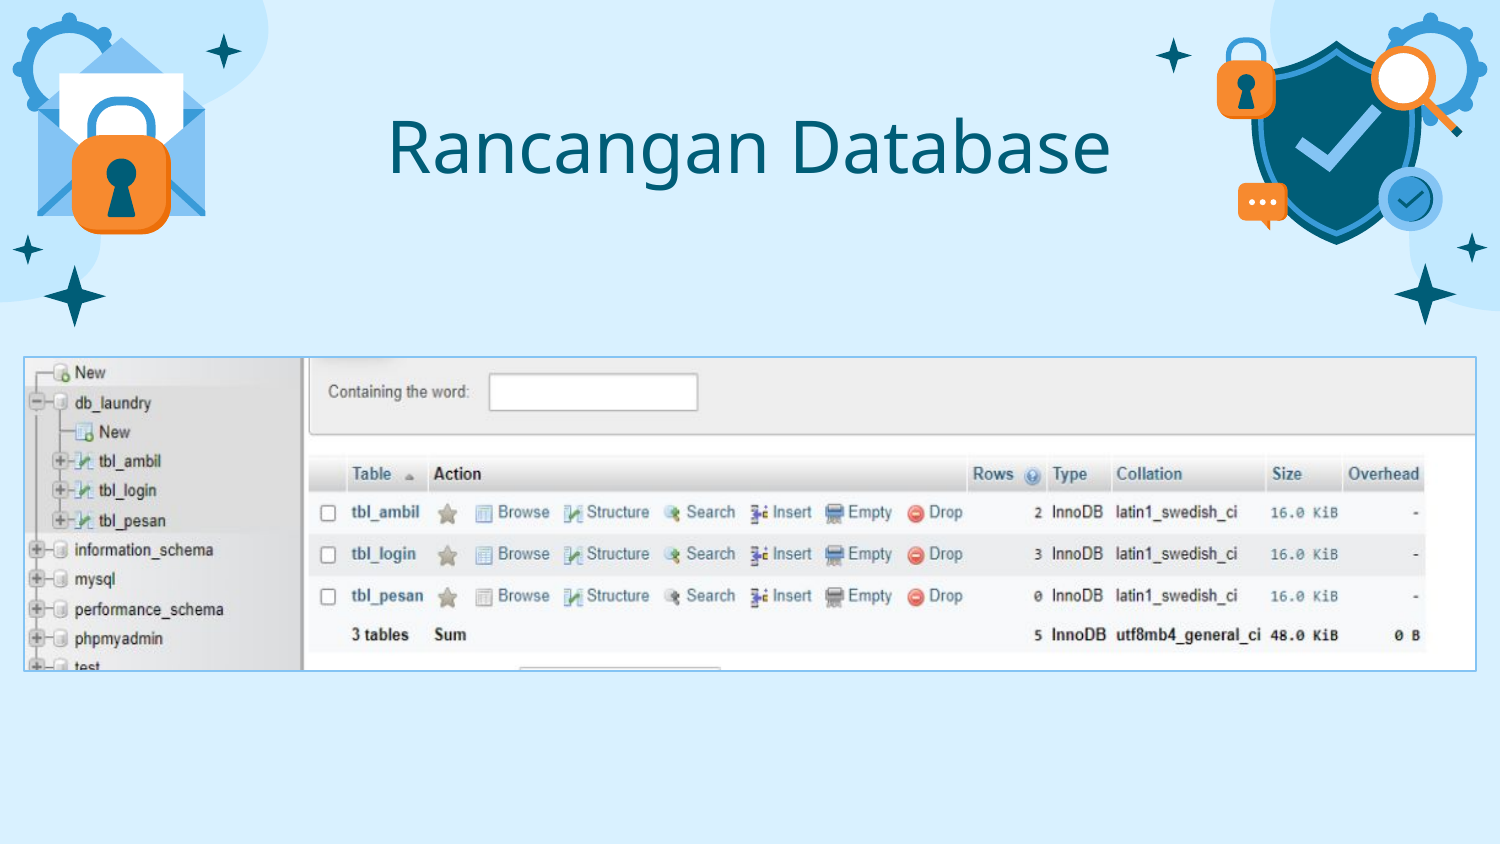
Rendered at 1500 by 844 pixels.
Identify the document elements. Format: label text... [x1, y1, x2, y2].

picture [24, 357, 1476, 671]
title Rancangan Database [246, 85, 1150, 197]
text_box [1155, 12, 1488, 326]
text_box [12, 12, 243, 328]
